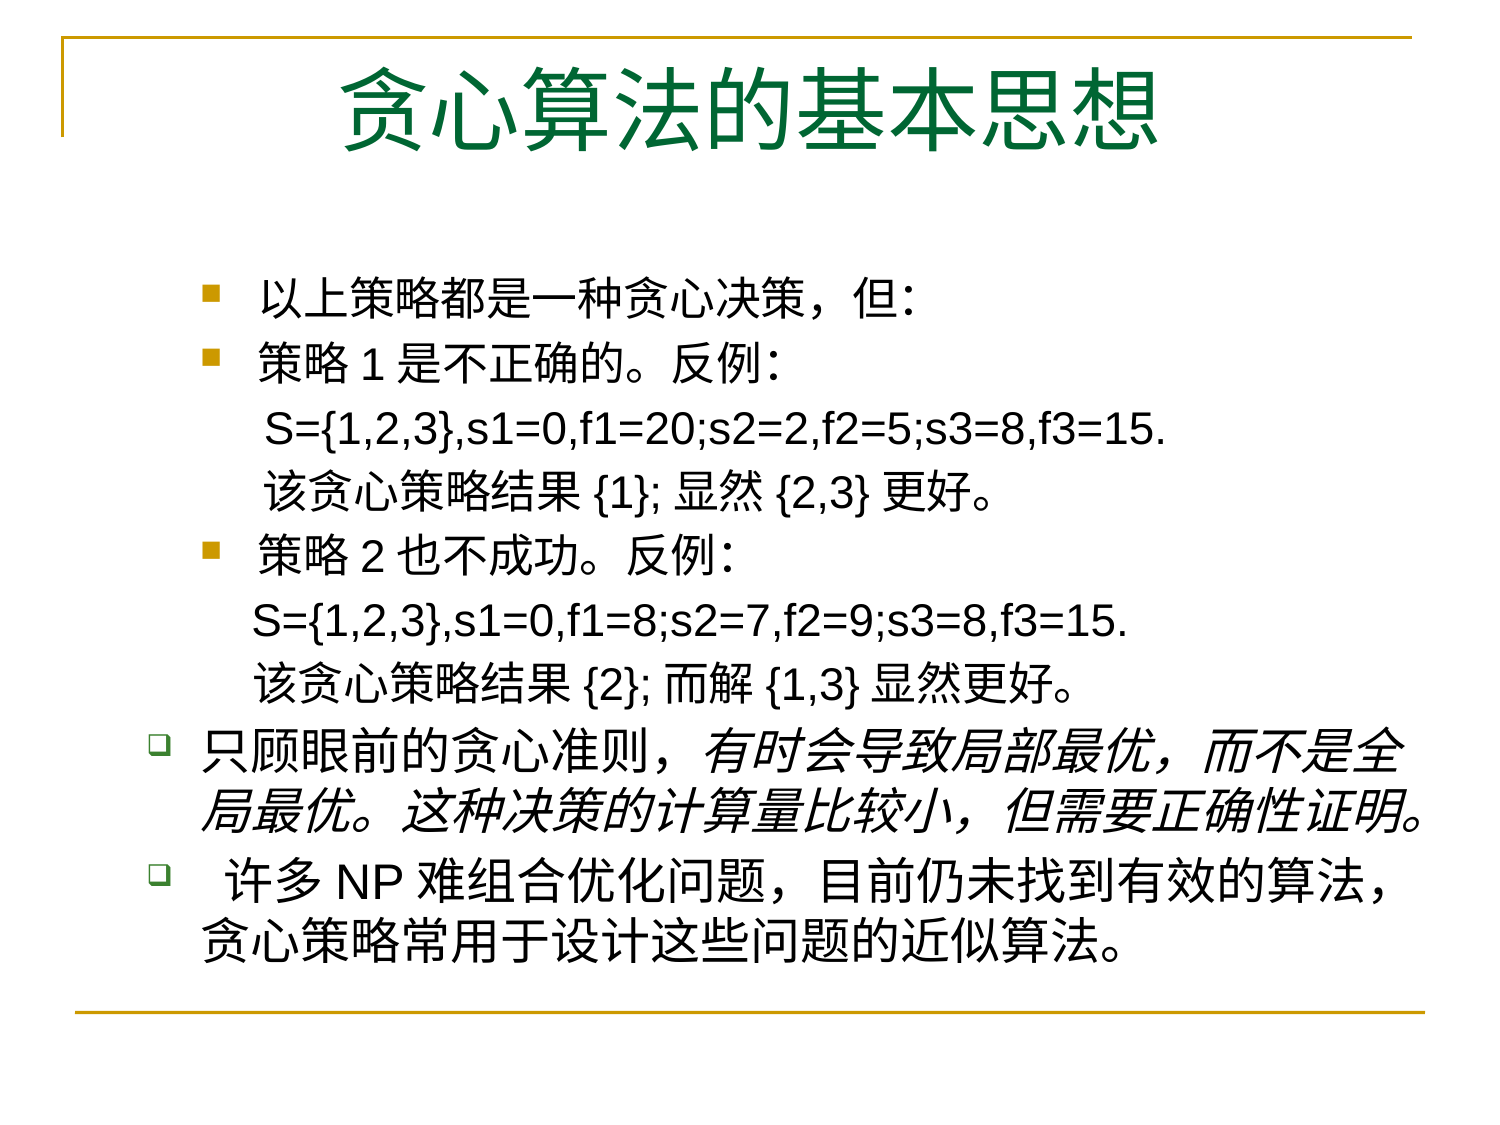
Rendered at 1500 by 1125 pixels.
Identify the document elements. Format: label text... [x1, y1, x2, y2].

title 贪心算法的基本思想 [74, 45, 1426, 233]
list 以上策略都是一种贪心决策，但： 策略1是不正确的。反例： S={1,2,3},s1=0,f1=20;s2=2,f2=5;s3=8,f3=15. 该贪心策略结果{1};显然{2,3}更好。 策略2也不成功。反例： S={1,2,3},s1=0,f1=8;s2=7,f2=9;s3=8,f3=15. 该贪心策略结果{2};而解{1,3}显然更好。 只顾眼前的贪心准则，有时会导致局部最优，而不是全局最优。这种决策的计算量比较小，但需要正确性证明。 许多NP难组合优化问题，目前仍未找到有效的算法，贪心策略常用于设计这些问题的近似算法。 [74, 262, 1426, 1006]
